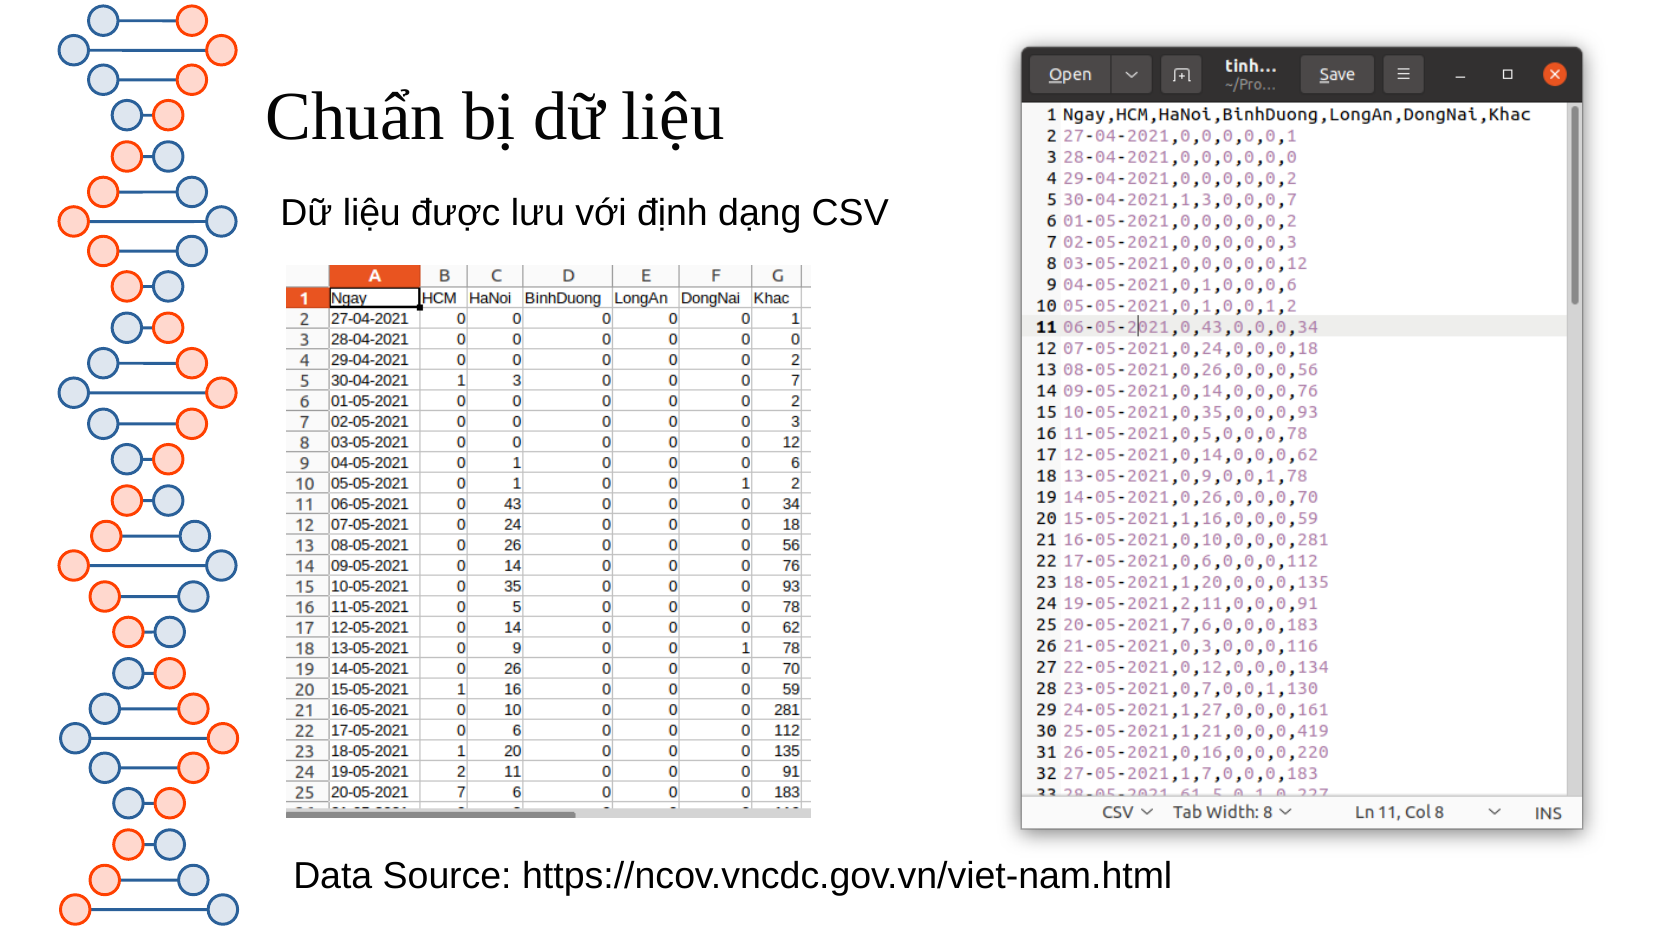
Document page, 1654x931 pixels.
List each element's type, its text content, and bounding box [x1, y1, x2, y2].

picture [285, 265, 812, 818]
text_box Data Source: https://ncov.vncdc.gov.vn/viet-nam.html [278, 843, 1238, 900]
text_box Chuẩn bị dữ liệu [265, 35, 900, 180]
picture [991, 19, 1613, 863]
text_box Dữ liệu được lưu với định dạng CSV [265, 180, 938, 237]
